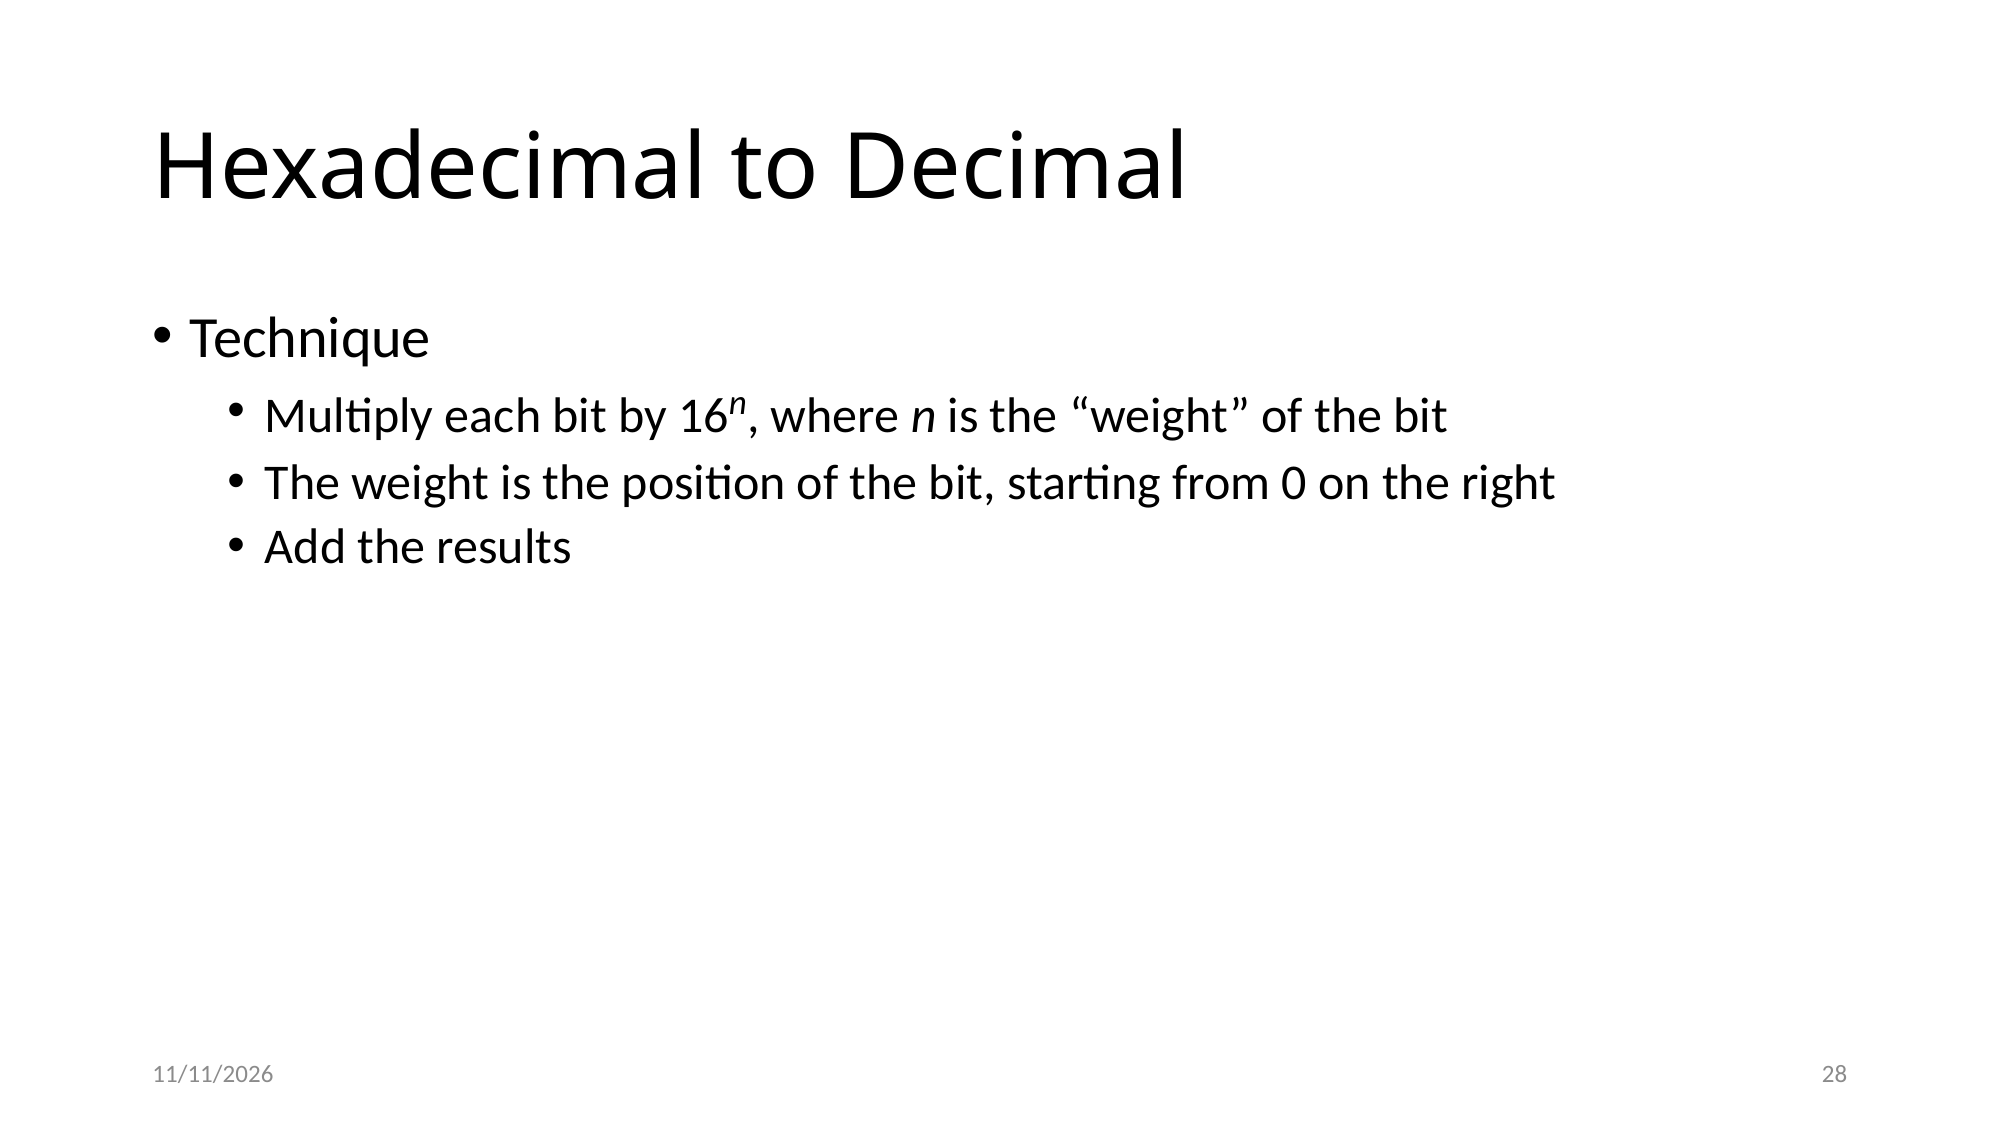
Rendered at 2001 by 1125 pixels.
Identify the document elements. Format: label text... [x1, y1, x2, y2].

list Technique Multiply each bit by 16n, where n is the “weight” of the bit The weight is the position of the bit, starting from 0 on the right Add the results [137, 299, 1863, 1014]
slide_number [137, 1042, 588, 1103]
slide_number 28 [1412, 1042, 1863, 1103]
title Hexadecimal to Decimal [137, 59, 1863, 278]
